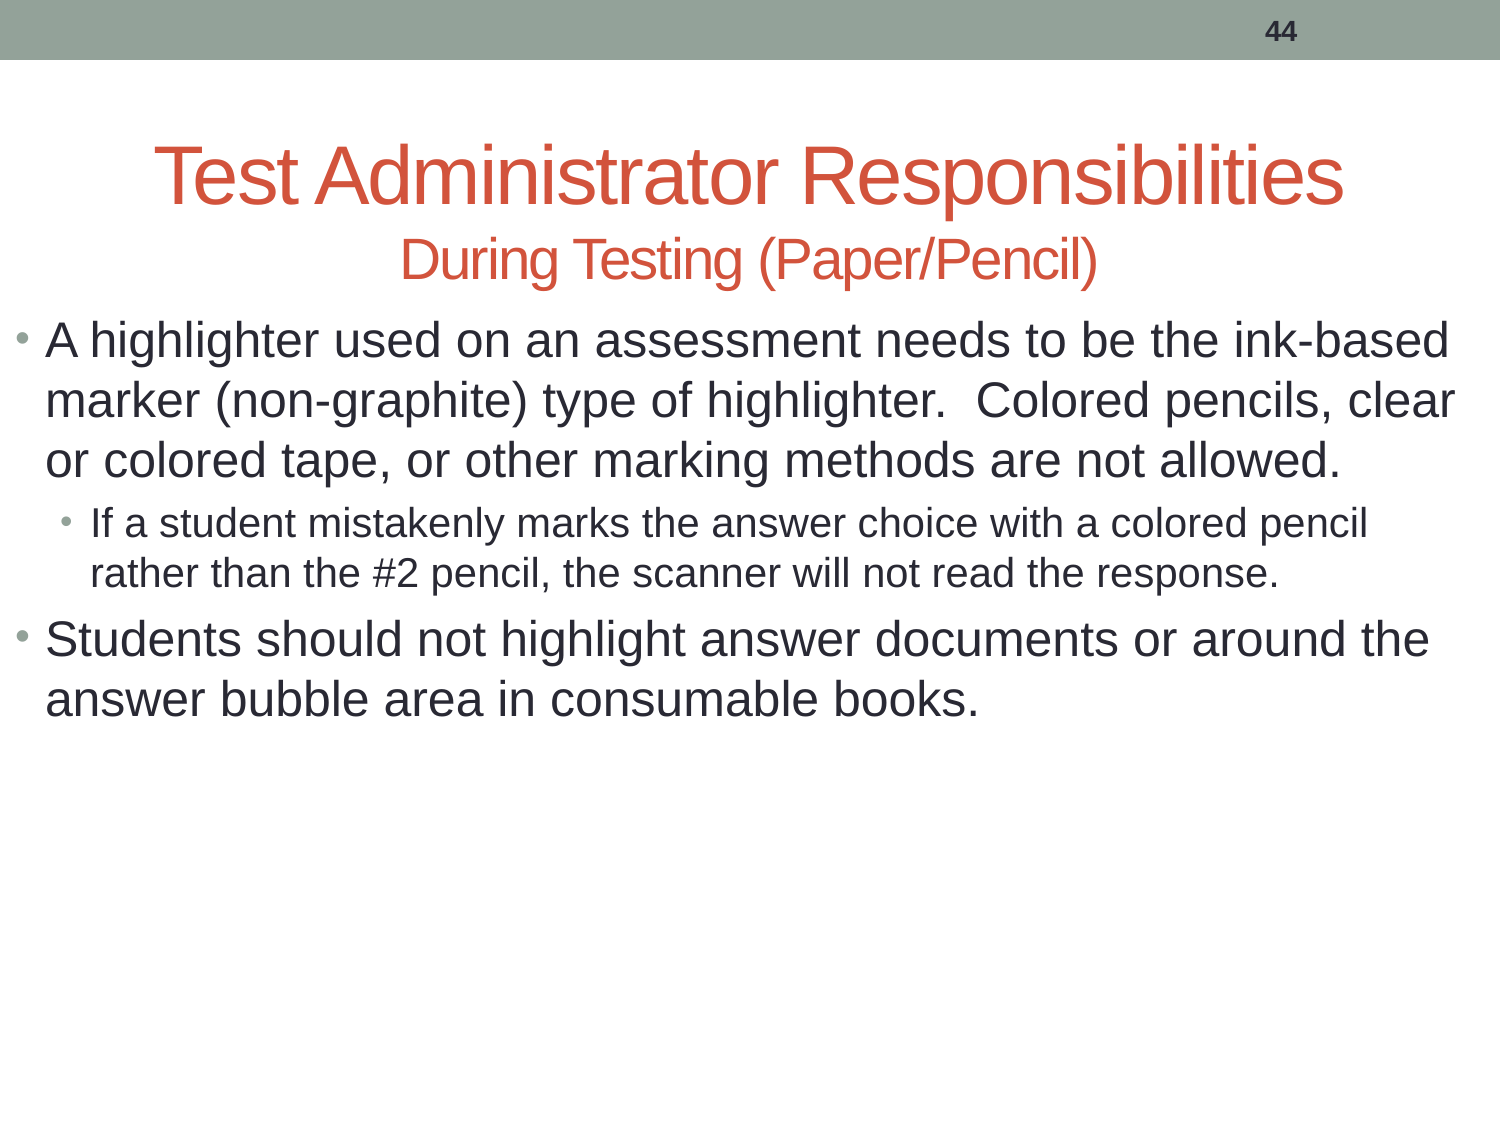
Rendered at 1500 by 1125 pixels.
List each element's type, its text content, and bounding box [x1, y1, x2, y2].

title Test Administrator Responsibilities During Testing (Paper/Pencil) [75, 112, 1425, 299]
slide_number 44 [1250, 3, 1425, 57]
list A highlighter used on an assessment needs to be the ink-based marker (non-graphite) type of highlighter. Colored pencils, clear or colored tape, or other marking methods are not allowed. If a student mistakenly marks the answer choice with a colored pencil rather than the #2 pencil, the scanner will not read the response. Students should not highlight answer documents or around the answer bubble area in consumable books. [0, 299, 1500, 1125]
